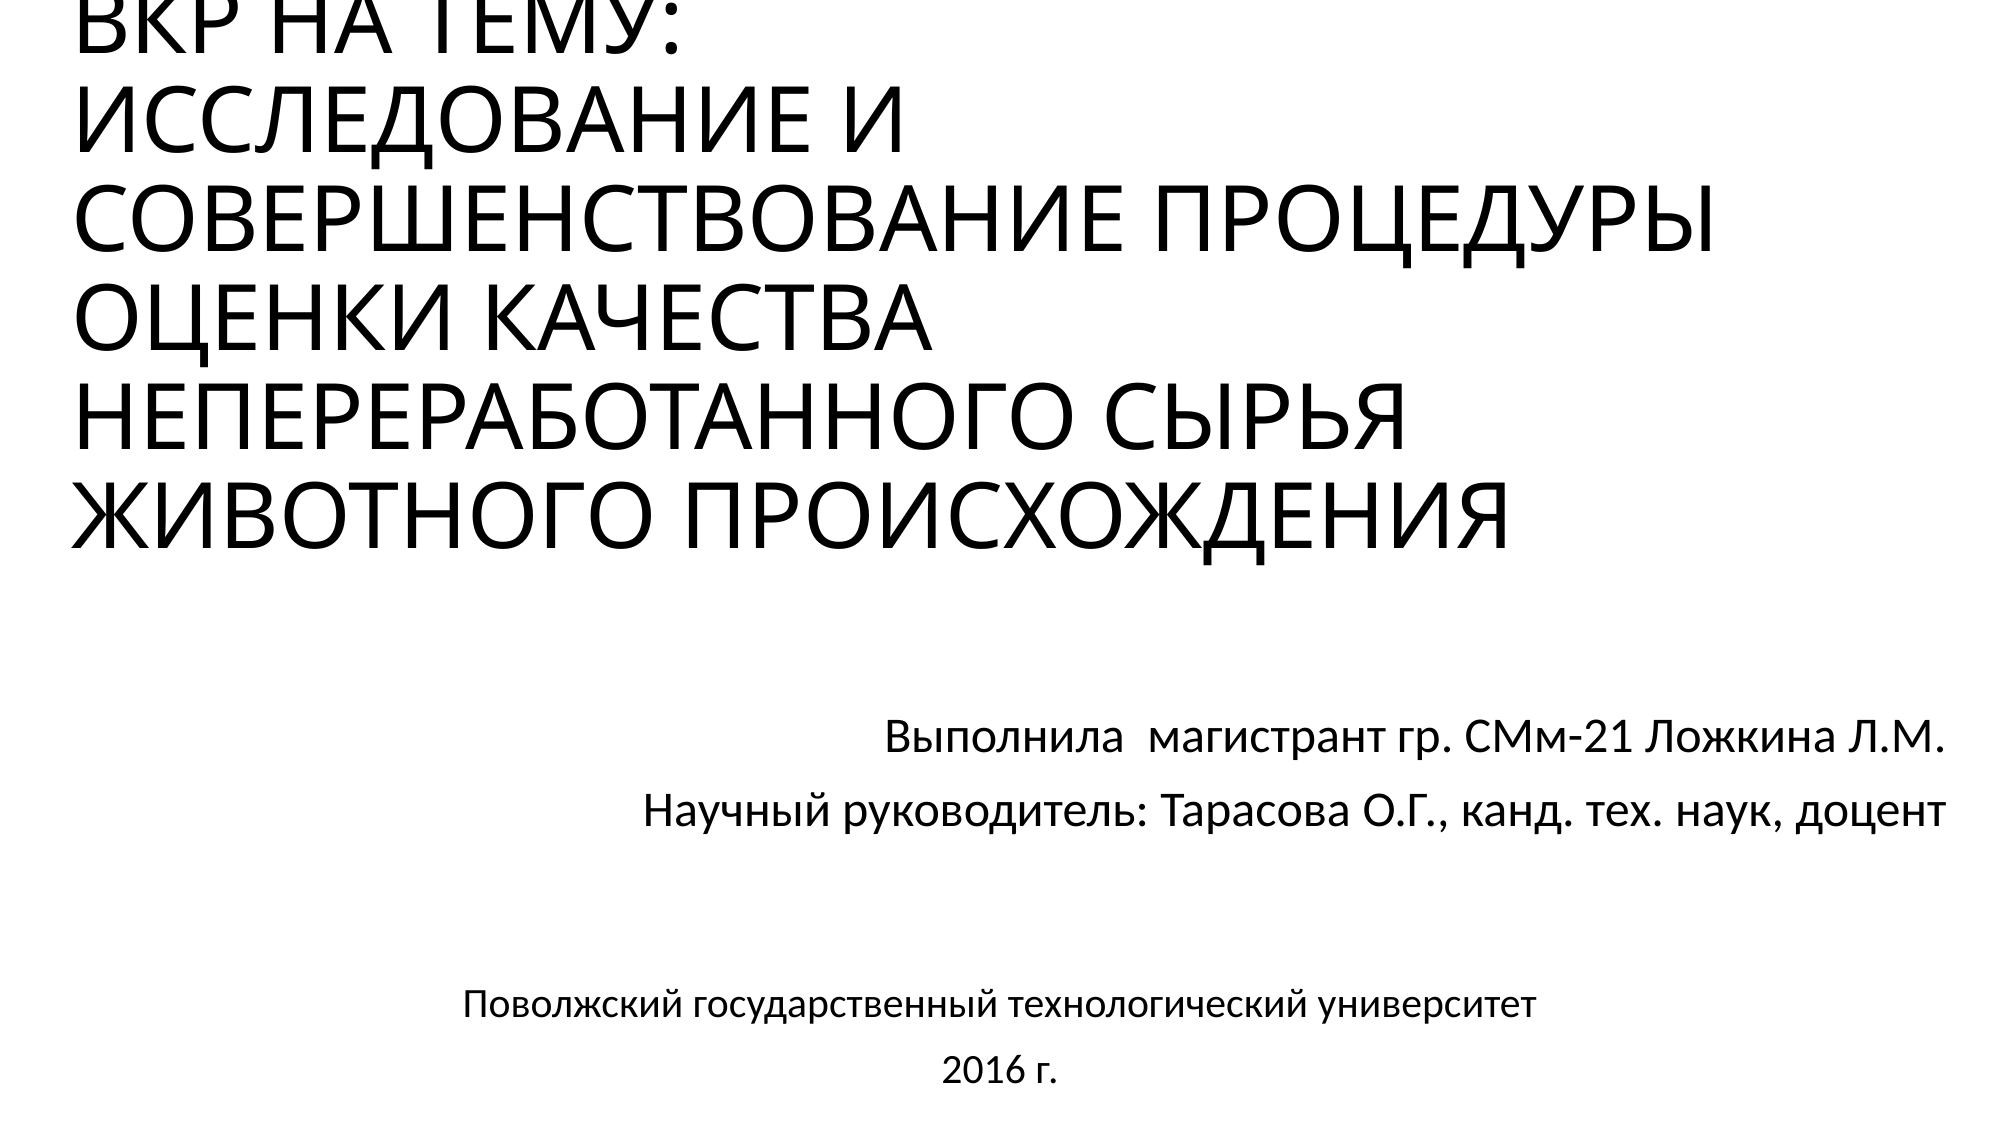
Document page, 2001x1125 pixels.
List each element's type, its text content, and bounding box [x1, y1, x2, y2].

text_box Выполнила магистрант гр. СМм-21 Ложкина Л.М. Научный руководитель: Тарасова О.Г., канд. тех. наук, доцент [461, 701, 1962, 849]
title ВКР НА ТЕМУ: ИССЛЕДОВАНИЕ И СОВЕРШЕНСТВОВАНИЕ ПРОЦЕДУРЫ ОЦЕНКИ КАЧЕСТВА НЕПЕРЕРАБОТАННОГО СЫРЬЯ ЖИВОТНОГО ПРОИСХОЖДЕНИЯ [56, 0, 1962, 576]
subtitle Поволжский государственный технологический университет 2016 г. [0, 974, 2000, 1122]
